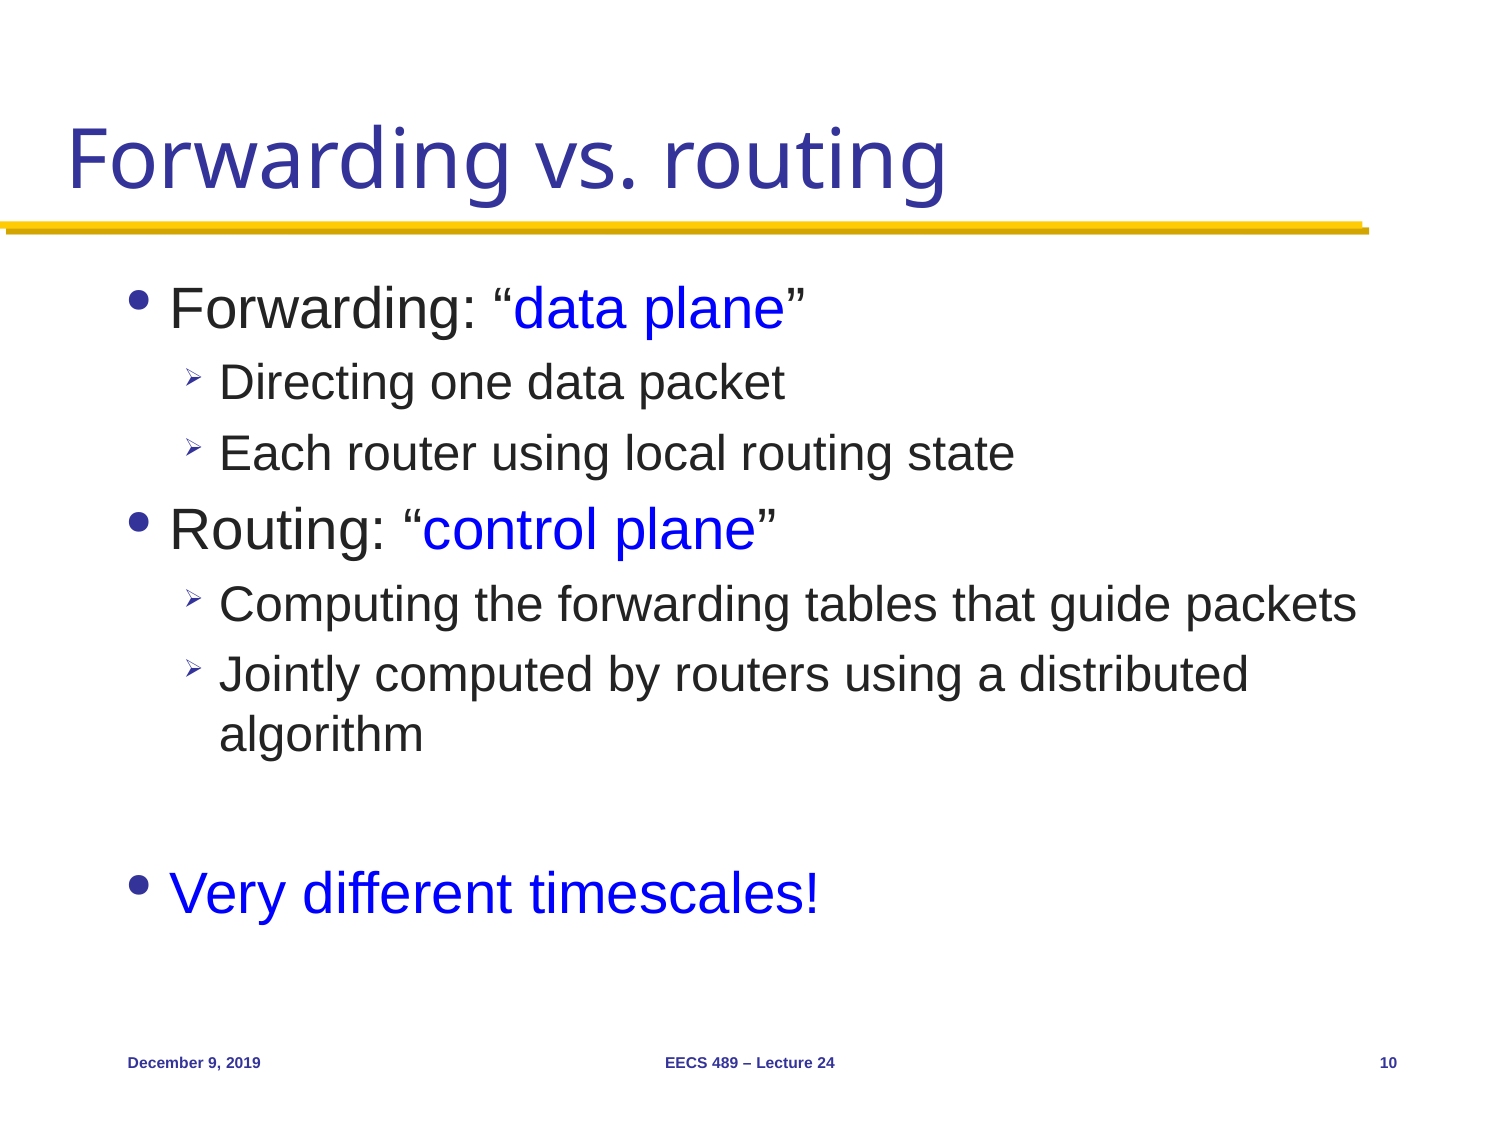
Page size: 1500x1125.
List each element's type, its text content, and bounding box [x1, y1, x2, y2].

list Forwarding: “data plane” Directing one data packet Each router using local routing state Routing: “control plane” Computing the forwarding tables that guide packets Jointly computed by routers using a distributed algorithm Very different timescales! [112, 262, 1413, 988]
title Forwarding vs. routing [49, 24, 1451, 213]
slide_number 10 [1312, 1024, 1413, 1101]
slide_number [112, 1024, 426, 1101]
footer EECS 489 – Lecture 24 [512, 1024, 988, 1101]
